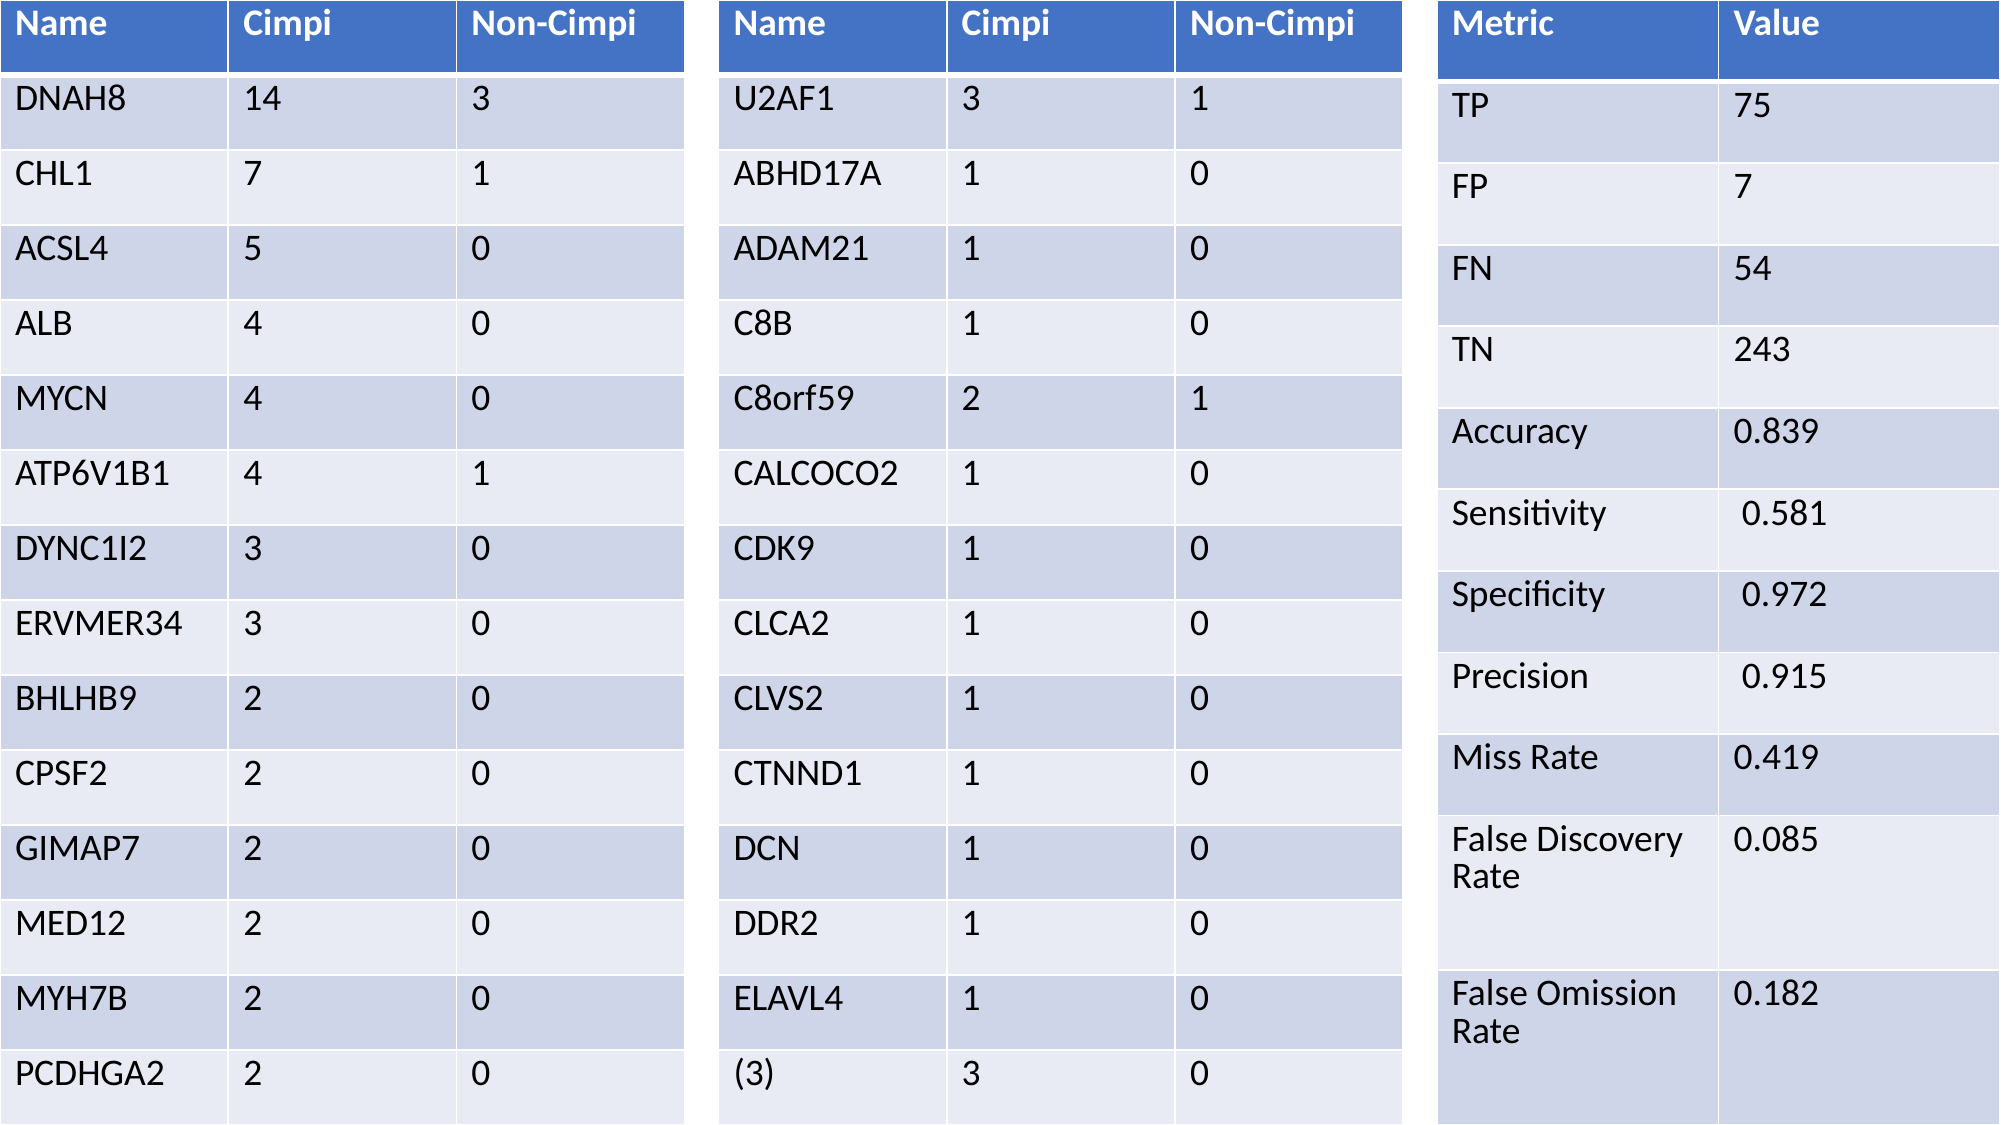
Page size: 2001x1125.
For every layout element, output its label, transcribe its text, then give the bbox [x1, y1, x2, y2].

table_cell 54 [1719, 246, 1999, 325]
table_cell 2 [229, 751, 456, 824]
table_cell 0 [1176, 151, 1402, 224]
table_cell 2 [229, 676, 456, 749]
table_cell 2 [229, 901, 456, 974]
table_cell Specificity [1438, 572, 1718, 652]
table_cell 3 [948, 78, 1174, 149]
table_cell TP [1438, 84, 1718, 162]
table_header Name [719, 1, 946, 72]
table_cell MYCN [1, 376, 227, 449]
table_cell ELAVL4 [719, 976, 946, 1049]
table_cell MED12 [1, 901, 227, 974]
table_header Non-Cimpi [457, 1, 684, 72]
table_cell 7 [229, 151, 456, 224]
table_cell CLCA2 [719, 601, 946, 674]
table_cell 0 [457, 826, 684, 899]
table_cell 3 [229, 601, 456, 674]
table_cell False Discovery Rate [1438, 816, 1718, 969]
table_cell 1 [457, 451, 684, 524]
table_cell 0 [457, 301, 684, 374]
table_cell ABHD17A [719, 151, 946, 224]
table_cell 0 [457, 526, 684, 599]
table_cell 0 [1176, 451, 1402, 524]
table_cell 75 [1719, 84, 1999, 162]
table_cell PCDHGA2 [1, 1051, 227, 1124]
table_cell 0 [1176, 826, 1402, 899]
table_cell 0 [1176, 301, 1402, 374]
table_cell ALB [1, 301, 227, 374]
table_header Value [1719, 1, 1999, 79]
table_cell 1 [948, 226, 1174, 299]
table_cell CPSF2 [1, 751, 227, 824]
table_cell 0 [457, 376, 684, 449]
table_cell 4 [229, 451, 456, 524]
table_cell 0 [1176, 226, 1402, 299]
table_cell 1 [948, 976, 1174, 1049]
table_cell ADAM21 [719, 226, 946, 299]
table_cell 0 [1176, 751, 1402, 824]
table_cell 1 [948, 301, 1174, 374]
table_cell U2AF1 [719, 78, 946, 149]
table_cell 0 [1176, 676, 1402, 749]
table_cell 4 [229, 376, 456, 449]
table_cell MYH7B [1, 976, 227, 1049]
table_header Metric [1438, 1, 1718, 79]
table_cell 1 [948, 826, 1174, 899]
table_cell 7 [1719, 164, 1999, 244]
table_cell 0.915 [1719, 653, 1999, 733]
table_cell 243 [1719, 327, 1999, 407]
table_cell 0 [1176, 601, 1402, 674]
table_cell 1 [948, 601, 1174, 674]
table_cell 0.581 [1719, 490, 1999, 570]
table_cell CLVS2 [719, 676, 946, 749]
table_cell ACSL4 [1, 226, 227, 299]
table_cell 0 [457, 901, 684, 974]
table_cell (3) [719, 1051, 946, 1124]
table_cell DYNC1I2 [1, 526, 227, 599]
table_cell 3 [948, 1051, 1174, 1124]
table_cell Miss Rate [1438, 735, 1718, 815]
table_cell Sensitivity [1438, 490, 1718, 570]
table_cell False Omission Rate [1438, 971, 1718, 1124]
table_cell DCN [719, 826, 946, 899]
table_cell TN [1438, 327, 1718, 407]
table_cell 0.972 [1719, 572, 1999, 652]
table_cell 2 [948, 376, 1174, 449]
table_cell 0 [457, 676, 684, 749]
table_cell 0 [1176, 901, 1402, 974]
table_cell 0 [457, 226, 684, 299]
table_cell 5 [229, 226, 456, 299]
table_cell 0 [457, 751, 684, 824]
table_cell 1 [1176, 376, 1402, 449]
table_header Name [1, 1, 227, 72]
table_cell 0.085 [1719, 816, 1999, 969]
table_cell CDK9 [719, 526, 946, 599]
table_cell 3 [229, 526, 456, 599]
table_header Cimpi [948, 1, 1174, 72]
table_cell 1 [1176, 78, 1402, 149]
table_cell DNAH8 [1, 78, 227, 149]
table_cell 0 [1176, 526, 1402, 599]
table_header Non-Cimpi [1176, 1, 1402, 72]
table_cell 1 [948, 901, 1174, 974]
table_cell CHL1 [1, 151, 227, 224]
table_cell 0 [1176, 1051, 1402, 1124]
table_cell FN [1438, 246, 1718, 325]
table_cell 2 [229, 976, 456, 1049]
table_cell 1 [948, 676, 1174, 749]
table_cell 0.419 [1719, 735, 1999, 815]
table_cell CALCOCO2 [719, 451, 946, 524]
table_cell ATP6V1B1 [1, 451, 227, 524]
table_cell C8orf59 [719, 376, 946, 449]
table_cell Precision [1438, 653, 1718, 733]
table_cell C8B [719, 301, 946, 374]
table_header Cimpi [229, 1, 456, 72]
table_cell Accuracy [1438, 409, 1718, 488]
table_cell 2 [229, 826, 456, 899]
table_cell 14 [229, 78, 456, 149]
table_cell FP [1438, 164, 1718, 244]
table_cell 0 [457, 601, 684, 674]
table_cell 0 [1176, 976, 1402, 1049]
table_cell 0.182 [1719, 971, 1999, 1124]
table_cell 0 [457, 976, 684, 1049]
table_cell 3 [457, 78, 684, 149]
table_cell CTNND1 [719, 751, 946, 824]
table_cell 2 [229, 1051, 456, 1124]
table_cell 4 [229, 301, 456, 374]
table_cell 1 [948, 751, 1174, 824]
table_cell 0.839 [1719, 409, 1999, 488]
table_cell GIMAP7 [1, 826, 227, 899]
table_cell DDR2 [719, 901, 946, 974]
table_cell BHLHB9 [1, 676, 227, 749]
table_cell 1 [948, 526, 1174, 599]
table_cell ERVMER34 [1, 601, 227, 674]
table_cell 1 [457, 151, 684, 224]
table_cell 1 [948, 151, 1174, 224]
table_cell 0 [457, 1051, 684, 1124]
table_cell 1 [948, 451, 1174, 524]
